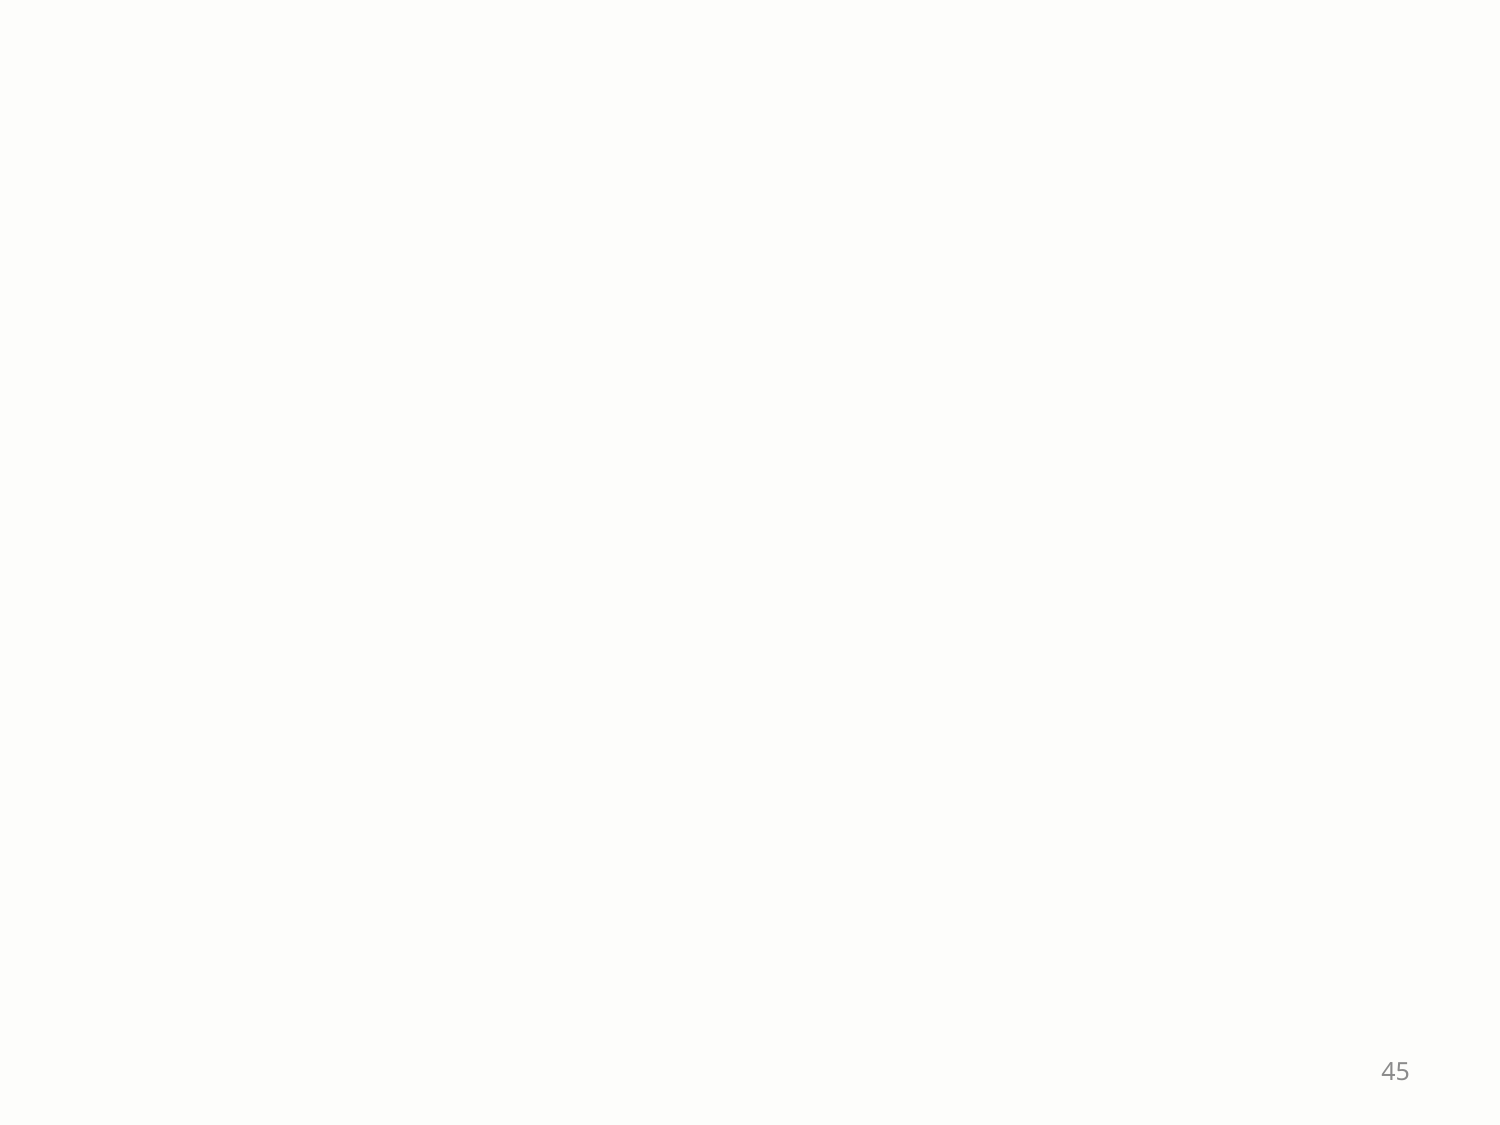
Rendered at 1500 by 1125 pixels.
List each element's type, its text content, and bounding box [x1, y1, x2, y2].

slide_number 45 [1074, 1042, 1425, 1103]
